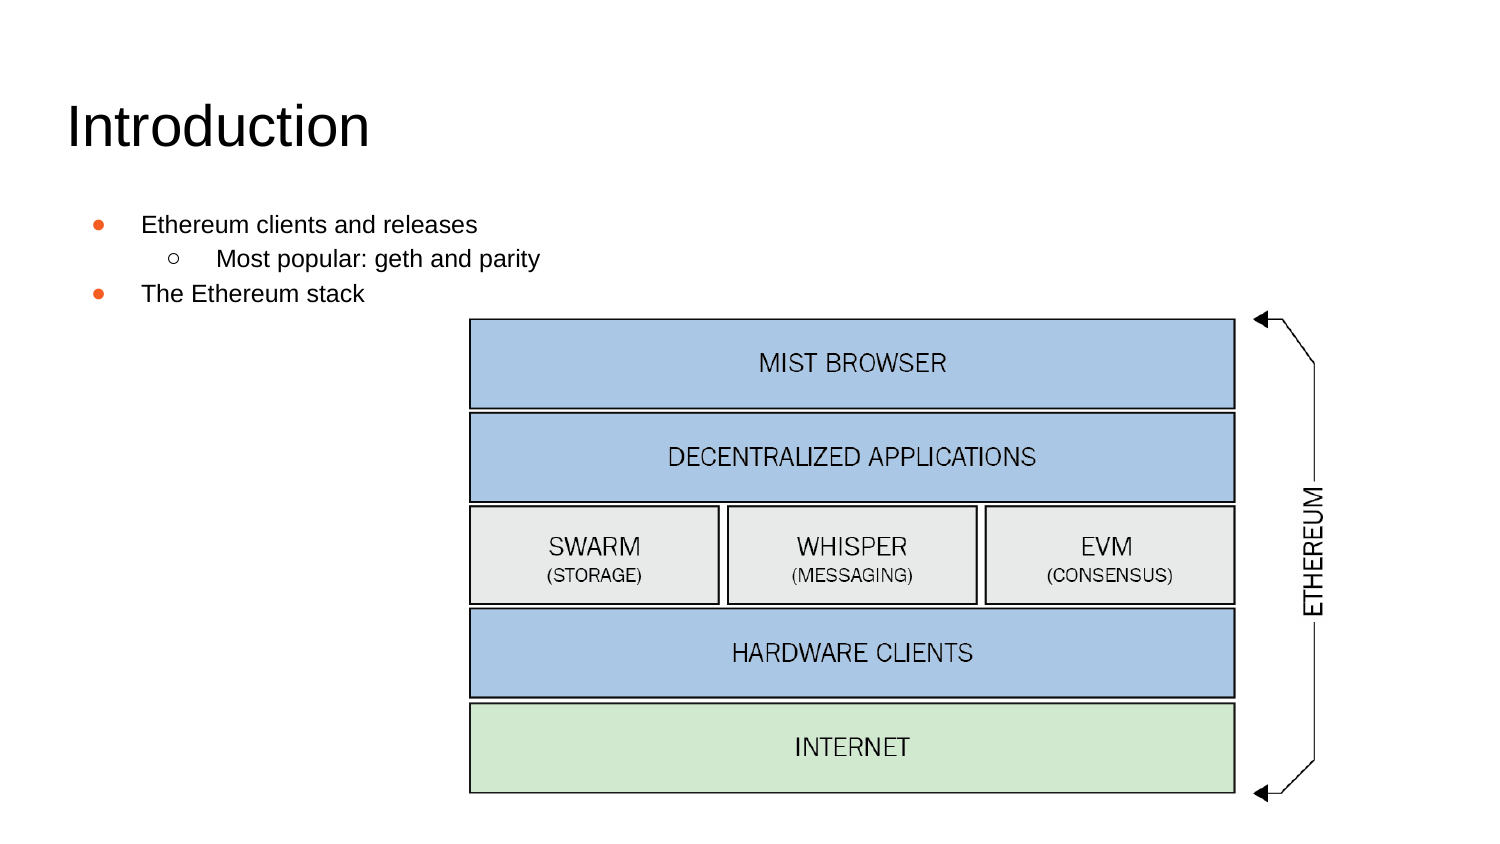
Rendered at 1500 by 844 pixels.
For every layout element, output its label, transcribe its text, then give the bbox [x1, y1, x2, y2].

picture [449, 291, 1343, 821]
list Ethereum clients and releases Most popular: geth and parity The Ethereum stack [51, 189, 1449, 750]
title Introduction [51, 72, 1449, 167]
